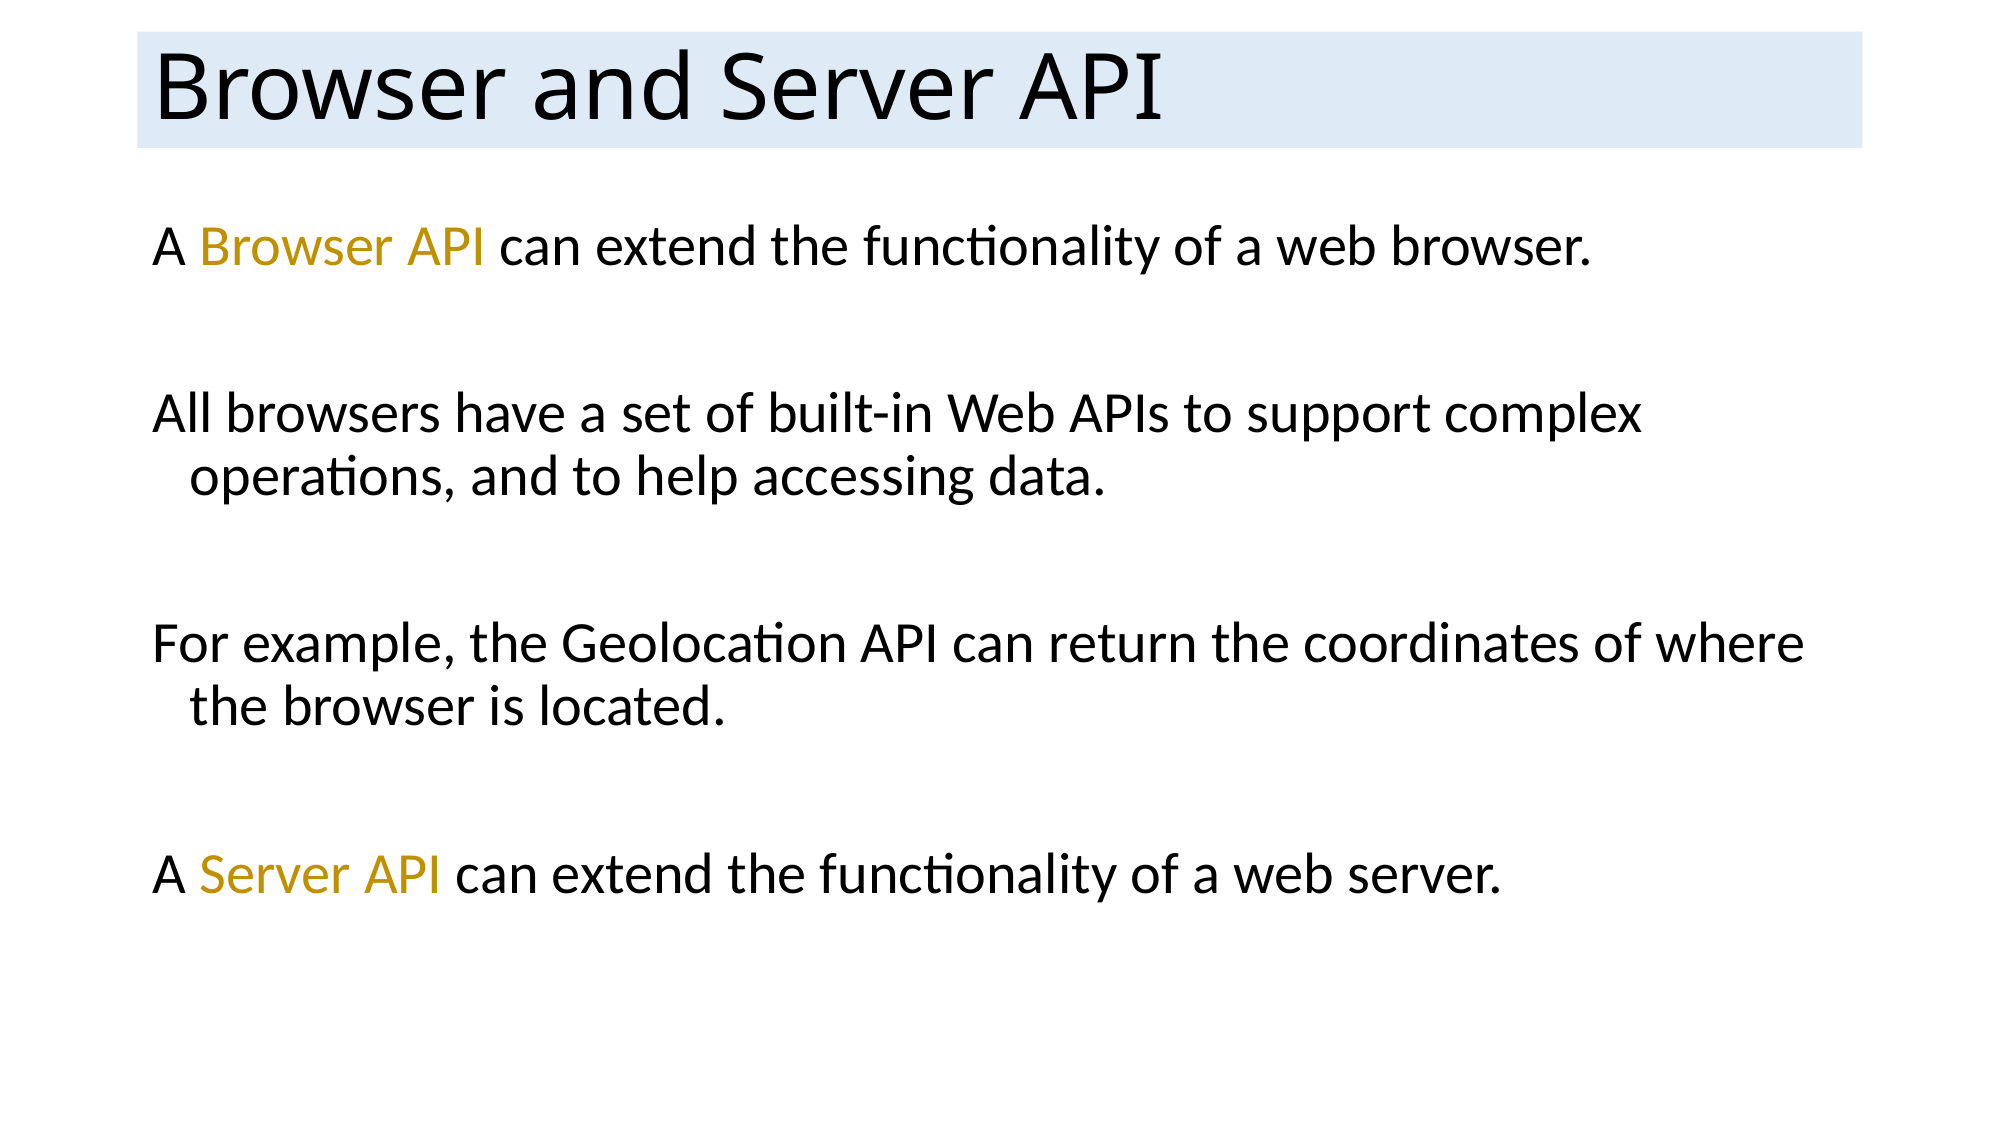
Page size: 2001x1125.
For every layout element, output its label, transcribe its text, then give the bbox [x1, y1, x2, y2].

list A Browser API can extend the functionality of a web browser. All browsers have a set of built-in Web APIs to support complex operations, and to help accessing data. For example, the Geolocation API can return the coordinates of where the browser is located. A Server API can extend the functionality of a web server. [137, 207, 1863, 1014]
title Browser and Server API [137, 31, 1863, 148]
